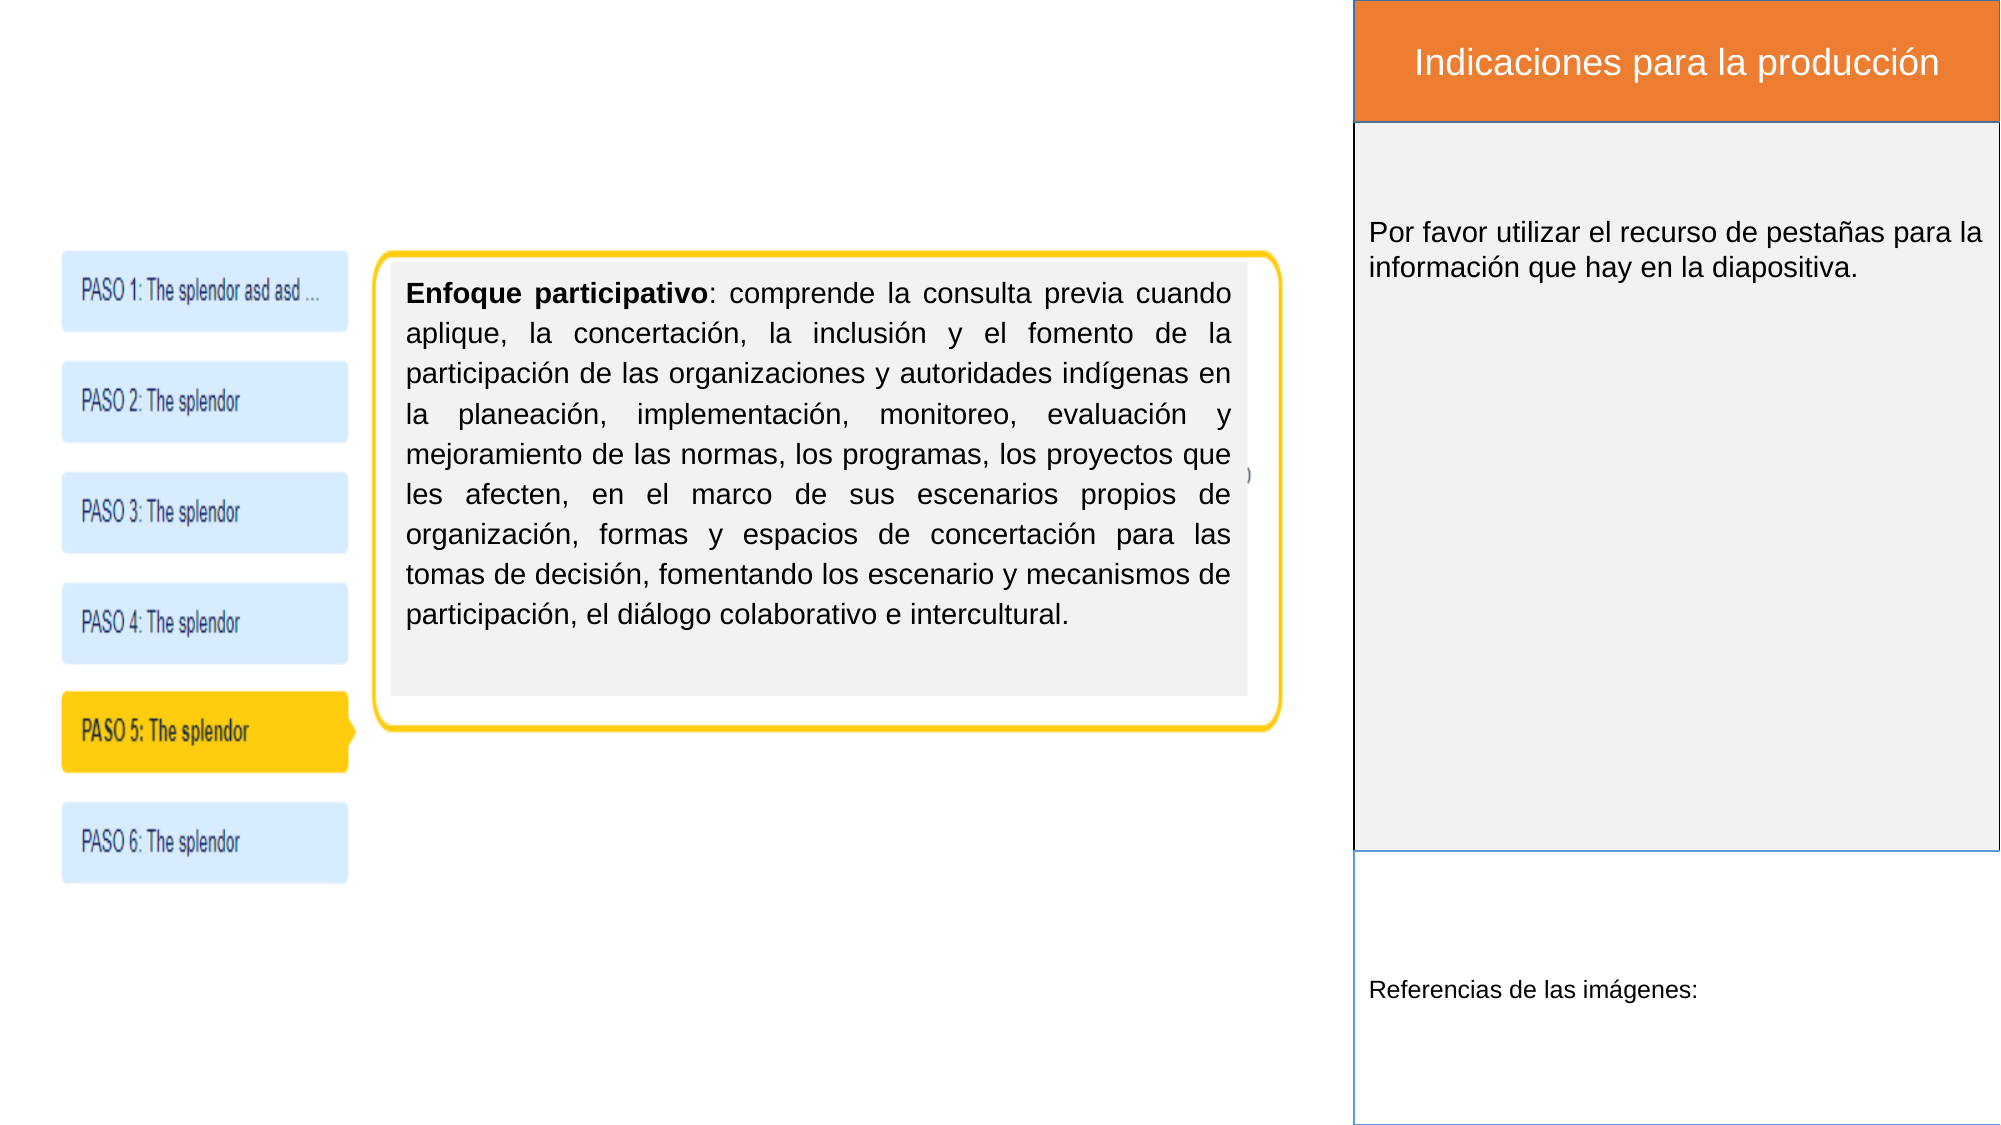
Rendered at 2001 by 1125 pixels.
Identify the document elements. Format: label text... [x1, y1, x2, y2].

text_box [1353, 122, 2000, 206]
picture [47, 206, 1310, 910]
text_box Por favor utilizar el recurso de pestañas para la información que hay en la diapositiva. [1353, 206, 2000, 701]
text_box Referencias de las imágenes: [1353, 851, 2000, 1125]
text_box Indicaciones para la producción [1353, 0, 2000, 122]
text_box [1353, 701, 2000, 851]
